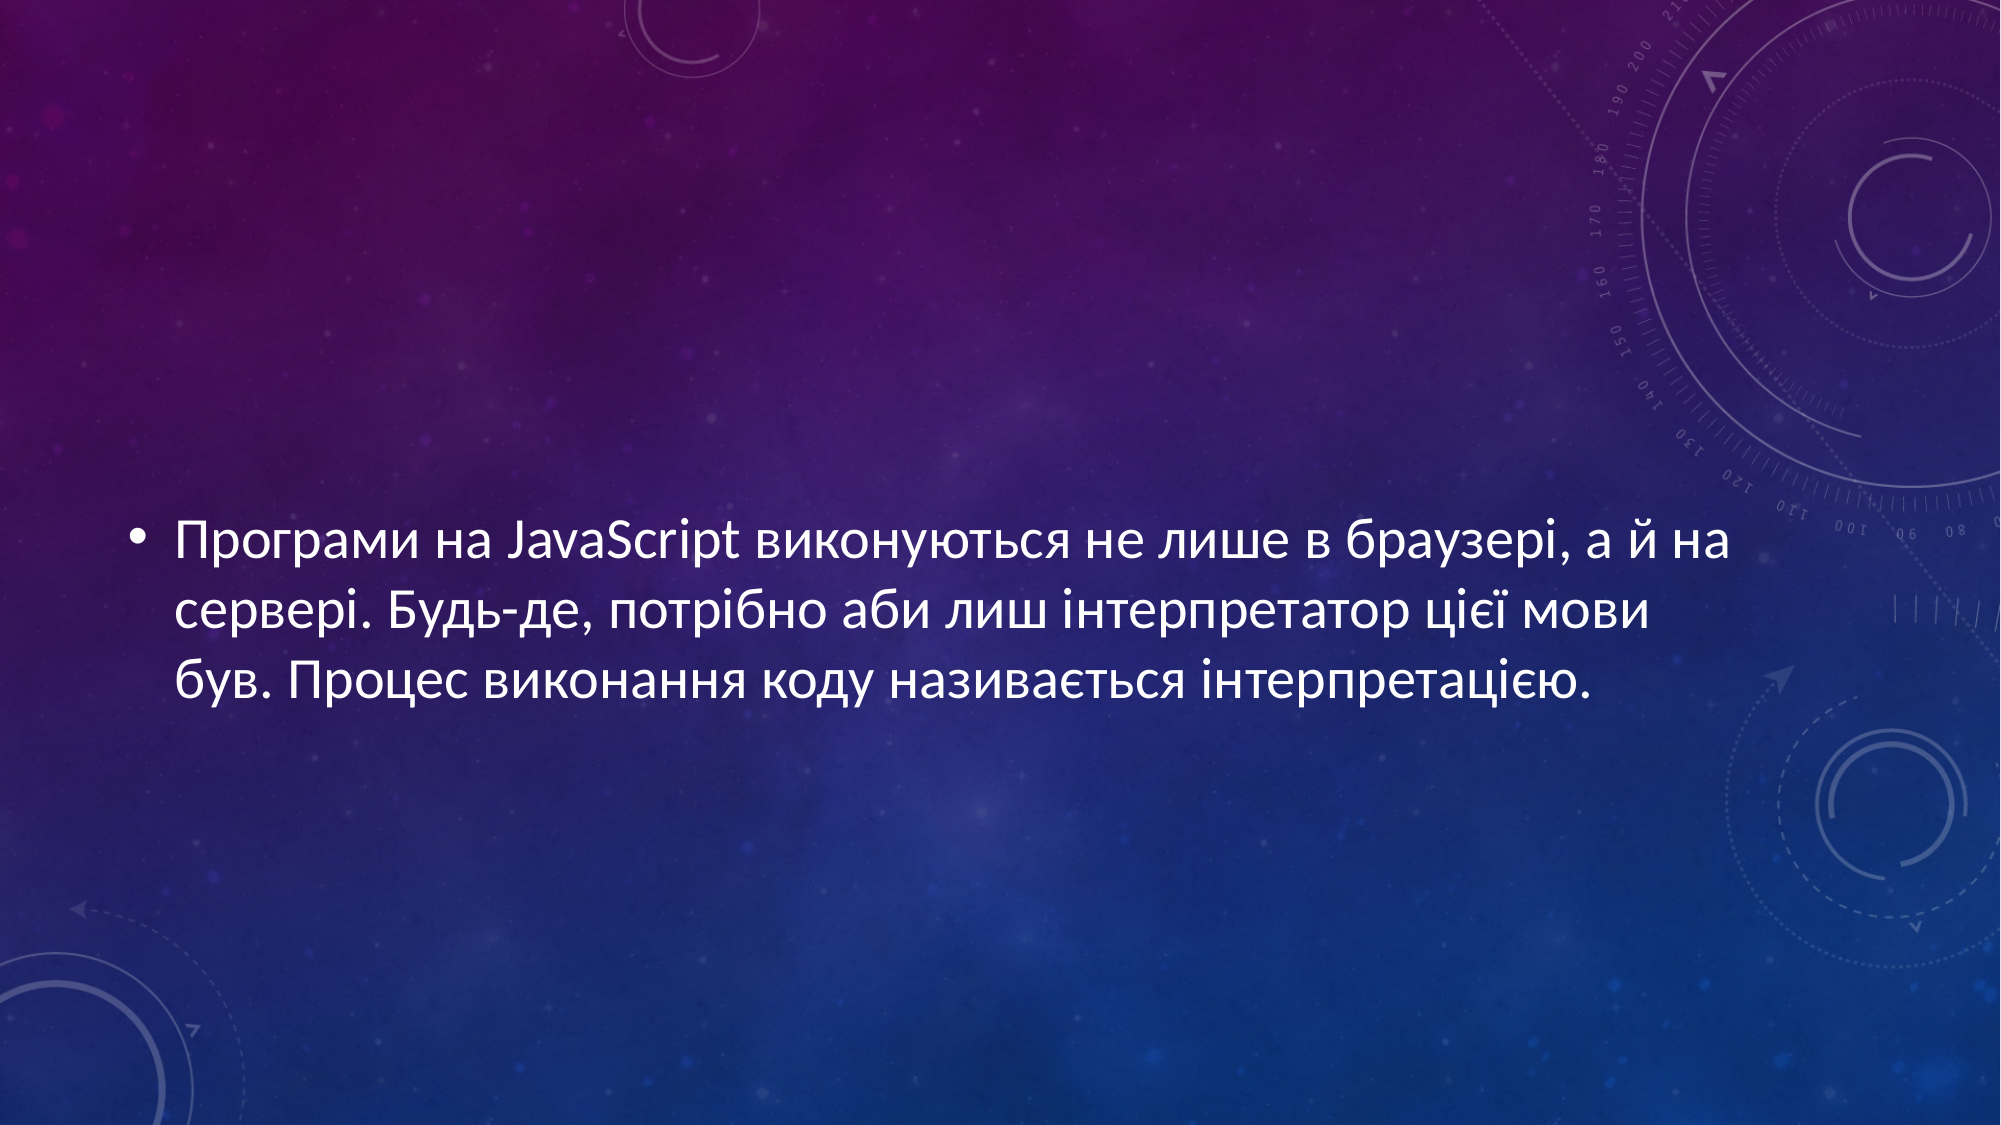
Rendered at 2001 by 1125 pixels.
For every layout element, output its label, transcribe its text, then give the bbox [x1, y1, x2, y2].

list Програми на JavaScript виконуються не лише в браузері, а й на сервері. Будь-де, потрібно аби лиш інтерпретатор цієї мови був. Процес виконання коду називається інтерпретацією. [112, 351, 1775, 950]
picture [0, 0, 2001, 1125]
